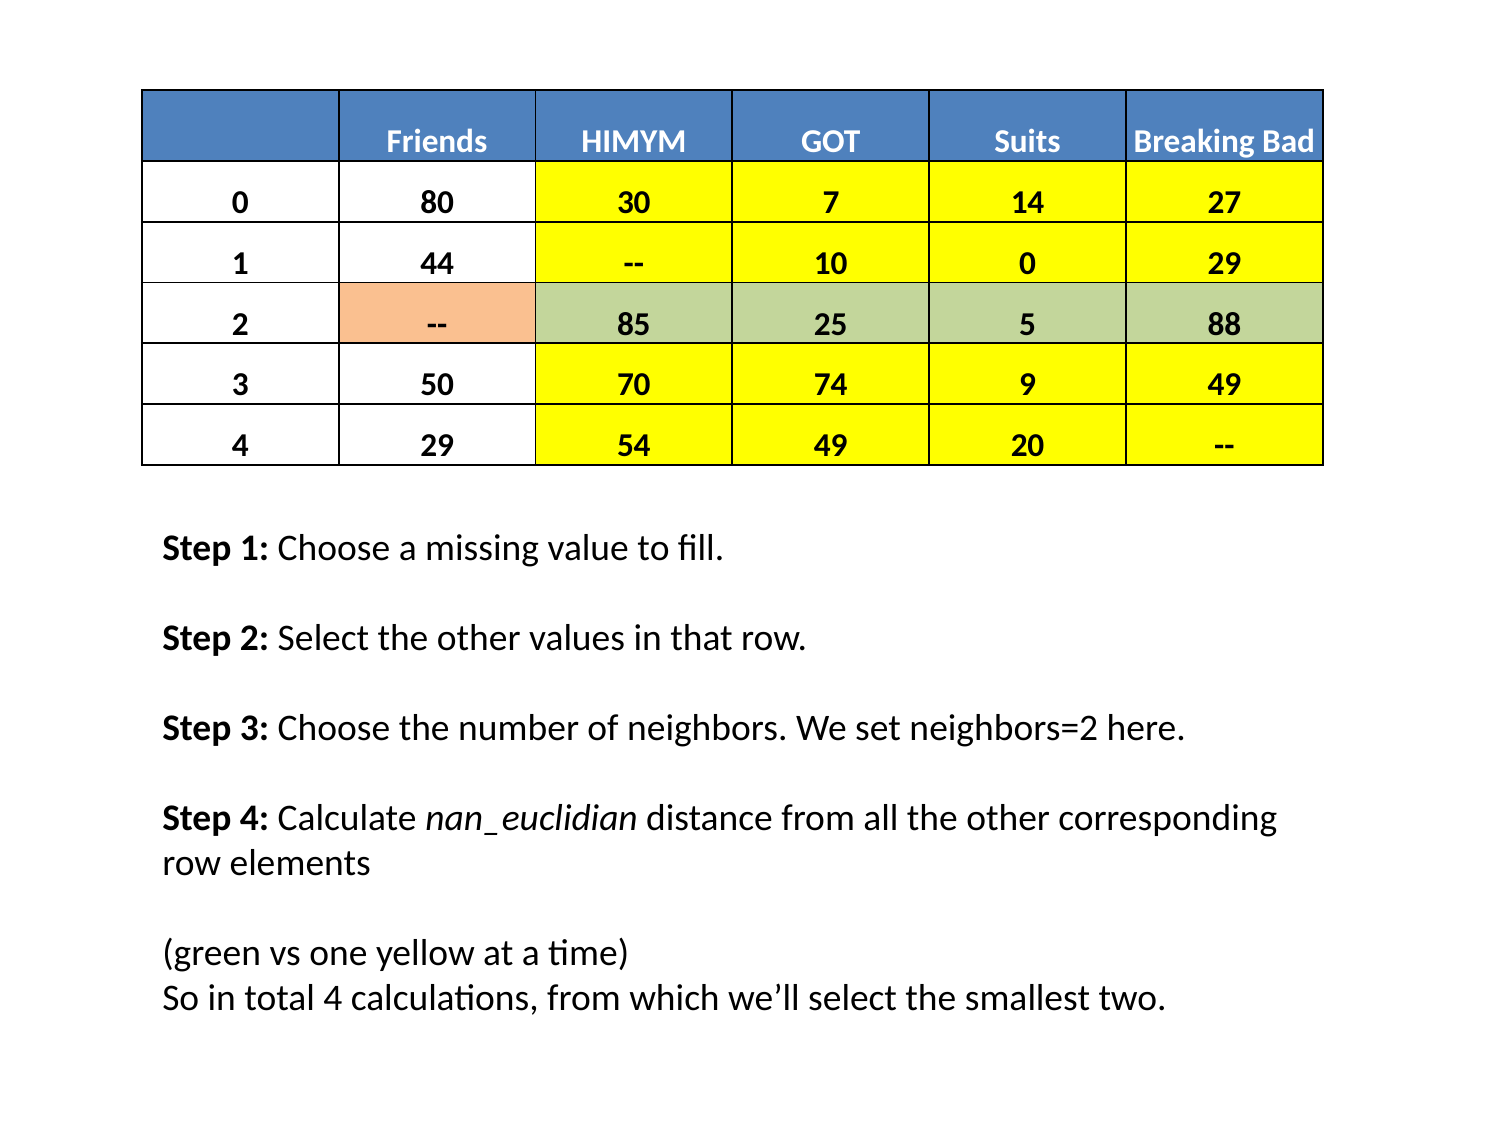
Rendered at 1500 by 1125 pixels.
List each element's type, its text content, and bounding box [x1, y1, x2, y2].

table_cell 30 [536, 162, 731, 221]
table_cell 5 [930, 283, 1125, 342]
table_cell 2 [143, 283, 338, 342]
table_cell 14 [930, 162, 1125, 221]
table_cell 1 [143, 223, 338, 282]
table_cell 4 [143, 405, 338, 464]
table_cell 20 [930, 405, 1125, 464]
table_cell 54 [536, 405, 731, 464]
table_cell -- [1127, 405, 1322, 464]
table_cell 29 [340, 405, 535, 464]
table_cell 70 [536, 344, 731, 403]
table_cell 88 [1127, 283, 1322, 342]
table_cell -- [536, 223, 731, 282]
table_cell 9 [930, 344, 1125, 403]
table_cell 25 [733, 283, 928, 342]
table_cell -- [340, 283, 535, 342]
table_cell 3 [143, 344, 338, 403]
table_cell 74 [733, 344, 928, 403]
table_cell 80 [340, 162, 535, 221]
table_header Friends [340, 91, 535, 160]
table_header Breaking Bad [1127, 91, 1322, 160]
table_cell 10 [733, 223, 928, 282]
table_cell 7 [733, 162, 928, 221]
table_header GOT [733, 91, 928, 160]
table_cell 50 [340, 344, 535, 403]
table_cell 29 [1127, 223, 1322, 282]
table_cell 49 [1127, 344, 1322, 403]
text_box Step 1: Choose a missing value to fill. Step 2: Select the other values in that row. Step 3: Choose the number of neighbors. We set neighbors=2 here. Step 4: Calculate nan_euclidian distance from all the other corresponding row elements (green vs one yellow at a time) So in total 4 calculations, from which we’ll select the smallest two. [147, 515, 1294, 1070]
table_cell 27 [1127, 162, 1322, 221]
table_header Suits [930, 91, 1125, 160]
table_header HIMYM [536, 91, 731, 160]
table_cell 44 [340, 223, 535, 282]
table_cell 0 [930, 223, 1125, 282]
table_header [143, 91, 338, 160]
table_cell 85 [536, 283, 731, 342]
table_cell 0 [143, 162, 338, 221]
table_cell 49 [733, 405, 928, 464]
